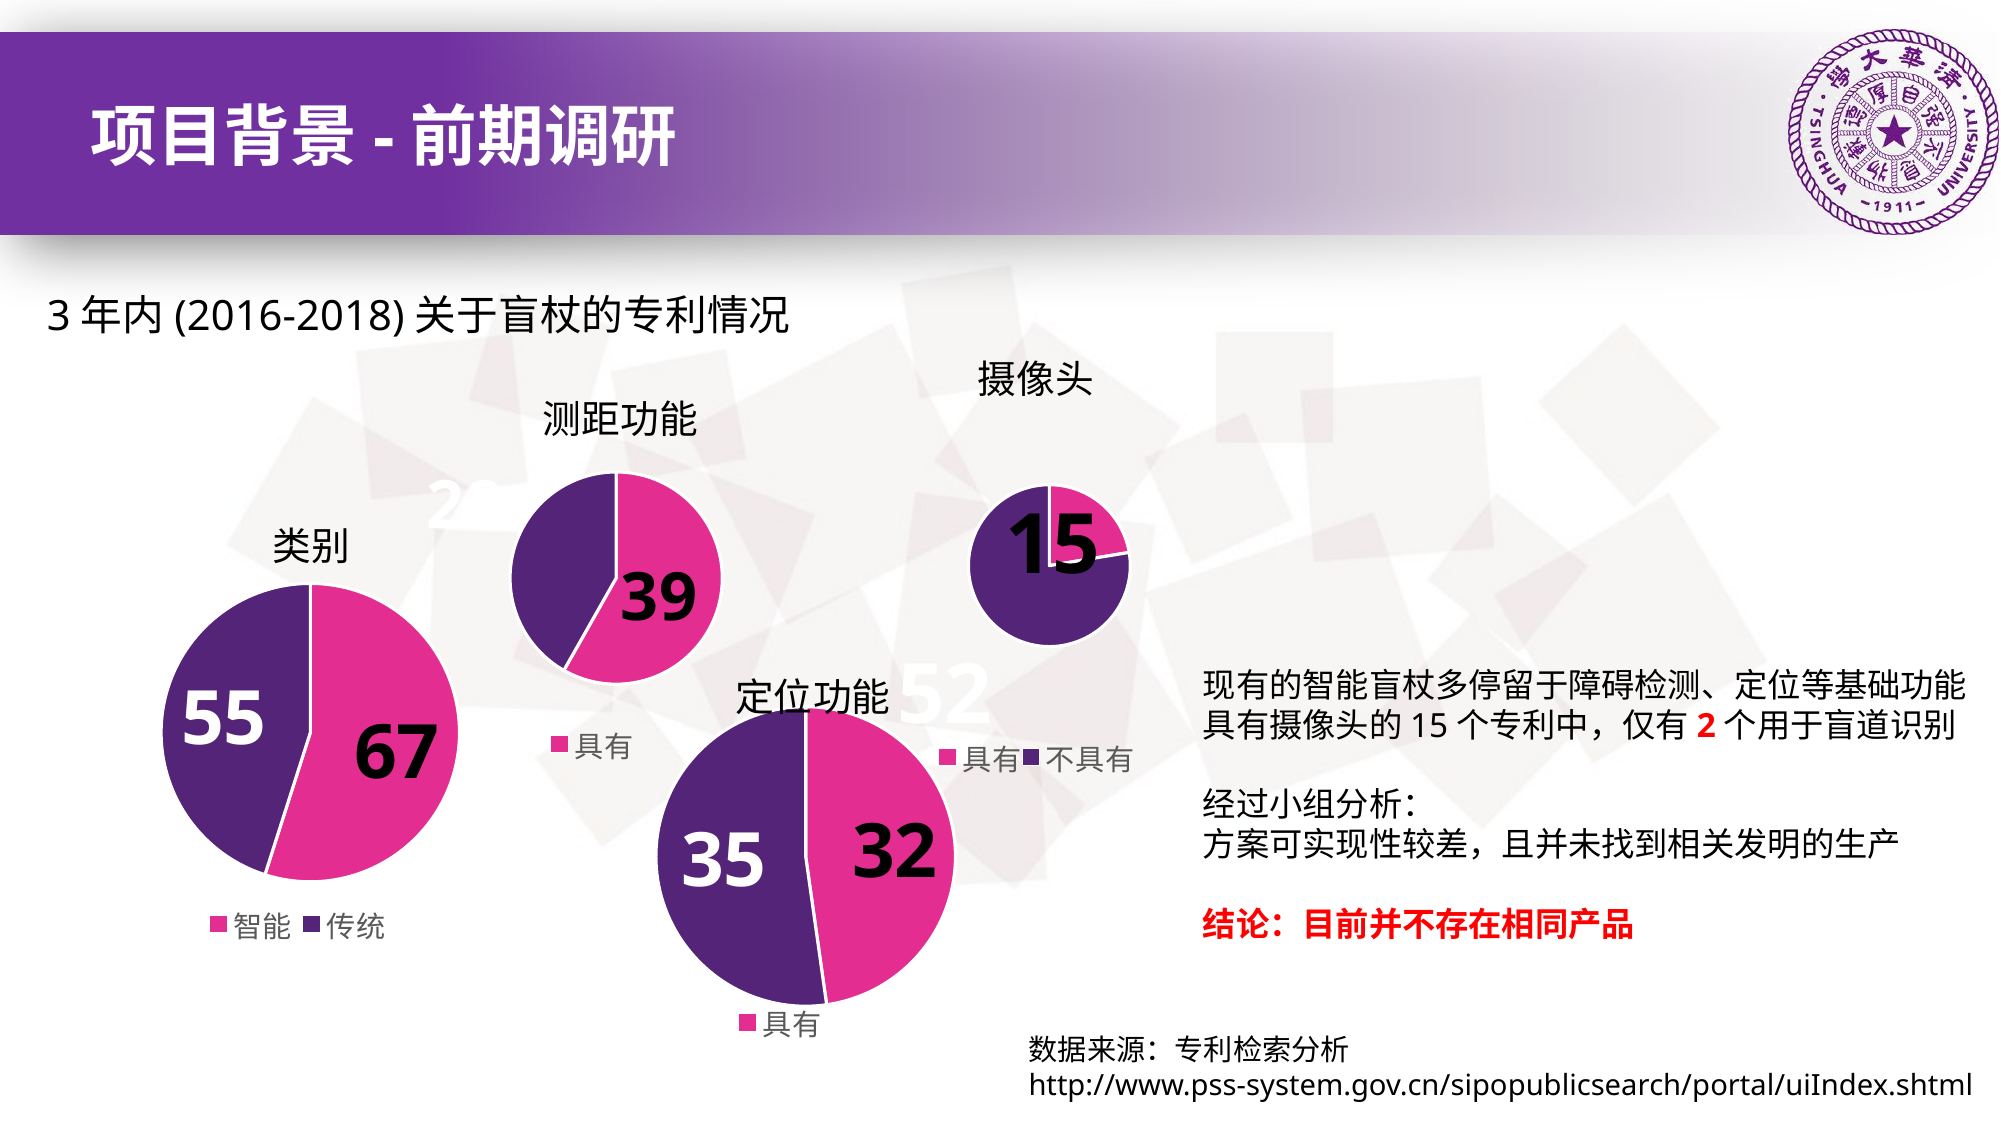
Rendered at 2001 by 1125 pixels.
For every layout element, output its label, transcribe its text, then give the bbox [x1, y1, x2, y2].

chart [0, 273, 1390, 1081]
picture [0, 0, 2001, 1125]
text_box 数据来源：专利检索分析 http://www.pss-system.gov.cn/sipopublicsearch/portal/uiIndex.shtml [1013, 1024, 1989, 1109]
text_box [1221, 892, 1252, 956]
text_box 项目背景-前期调研 [0, 32, 1788, 236]
text_box 3年内(2016-2018)关于盲杖的专利情况 [32, 281, 709, 347]
text_box 现有的智能盲杖多停留于障碍检测、定位等基础功能 具有摄像头的15个专利中，仅有2个用于盲道识别 经过小组分析： 方案可实现性较差，且并未找到相关发明的生产 结论：目前并不存在相同产品 [1188, 656, 1999, 951]
